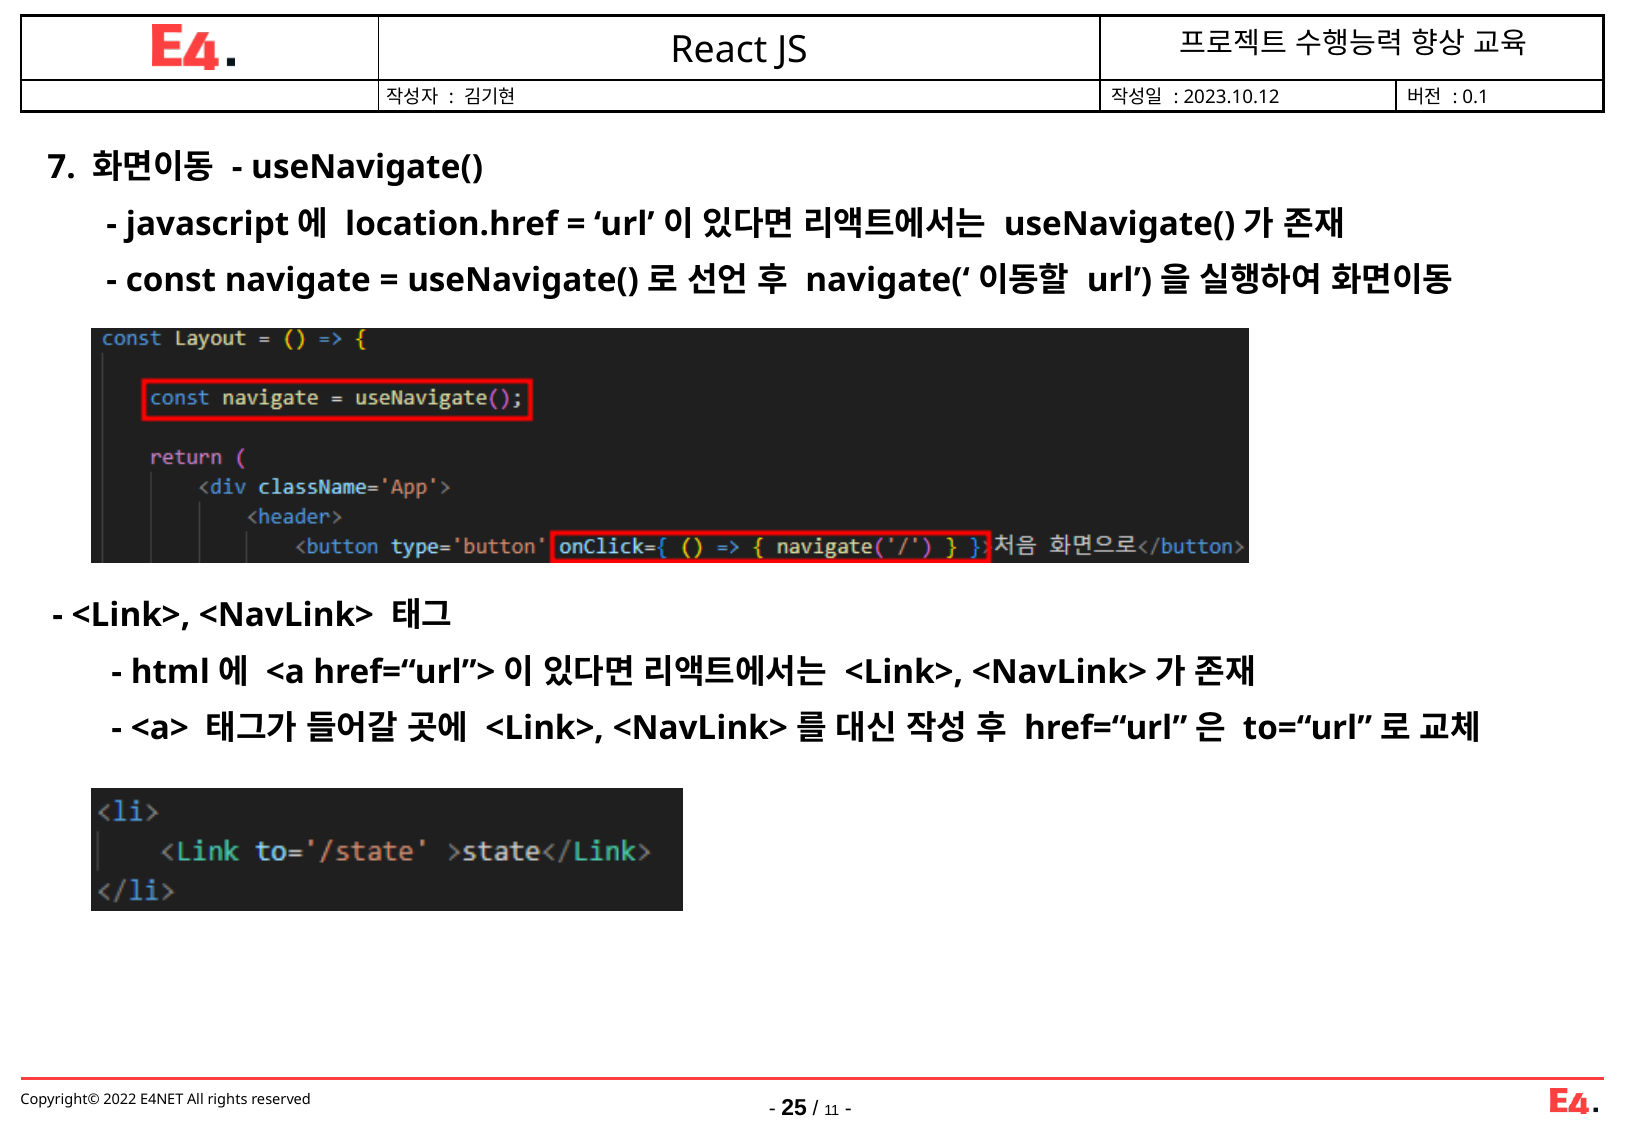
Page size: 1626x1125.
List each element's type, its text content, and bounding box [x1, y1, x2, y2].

picture [152, 24, 235, 70]
picture [91, 788, 683, 911]
picture [1550, 1088, 1598, 1114]
text_box 7. 화면이동 - useNavigate() - javascript에 location.href = ‘url’이 있다면 리액트에서는 useNavigate()가 존재 - const navigate = useNavigate()로 선언 후 navigate(‘이동할 url’)을 실행하여 화면이동 [33, 138, 1593, 349]
text_box - <Link>, <NavLink> 태그 - html에 <a href=“url”>이 있다면 리액트에서는 <Link>, <NavLink>가 존재 - <a> 태그가 들어갈 곳에 <Link>, <NavLink>를 대신 작성 후 href=“url”은 to=“url”로 교체 [37, 586, 1597, 796]
picture [91, 327, 1249, 563]
